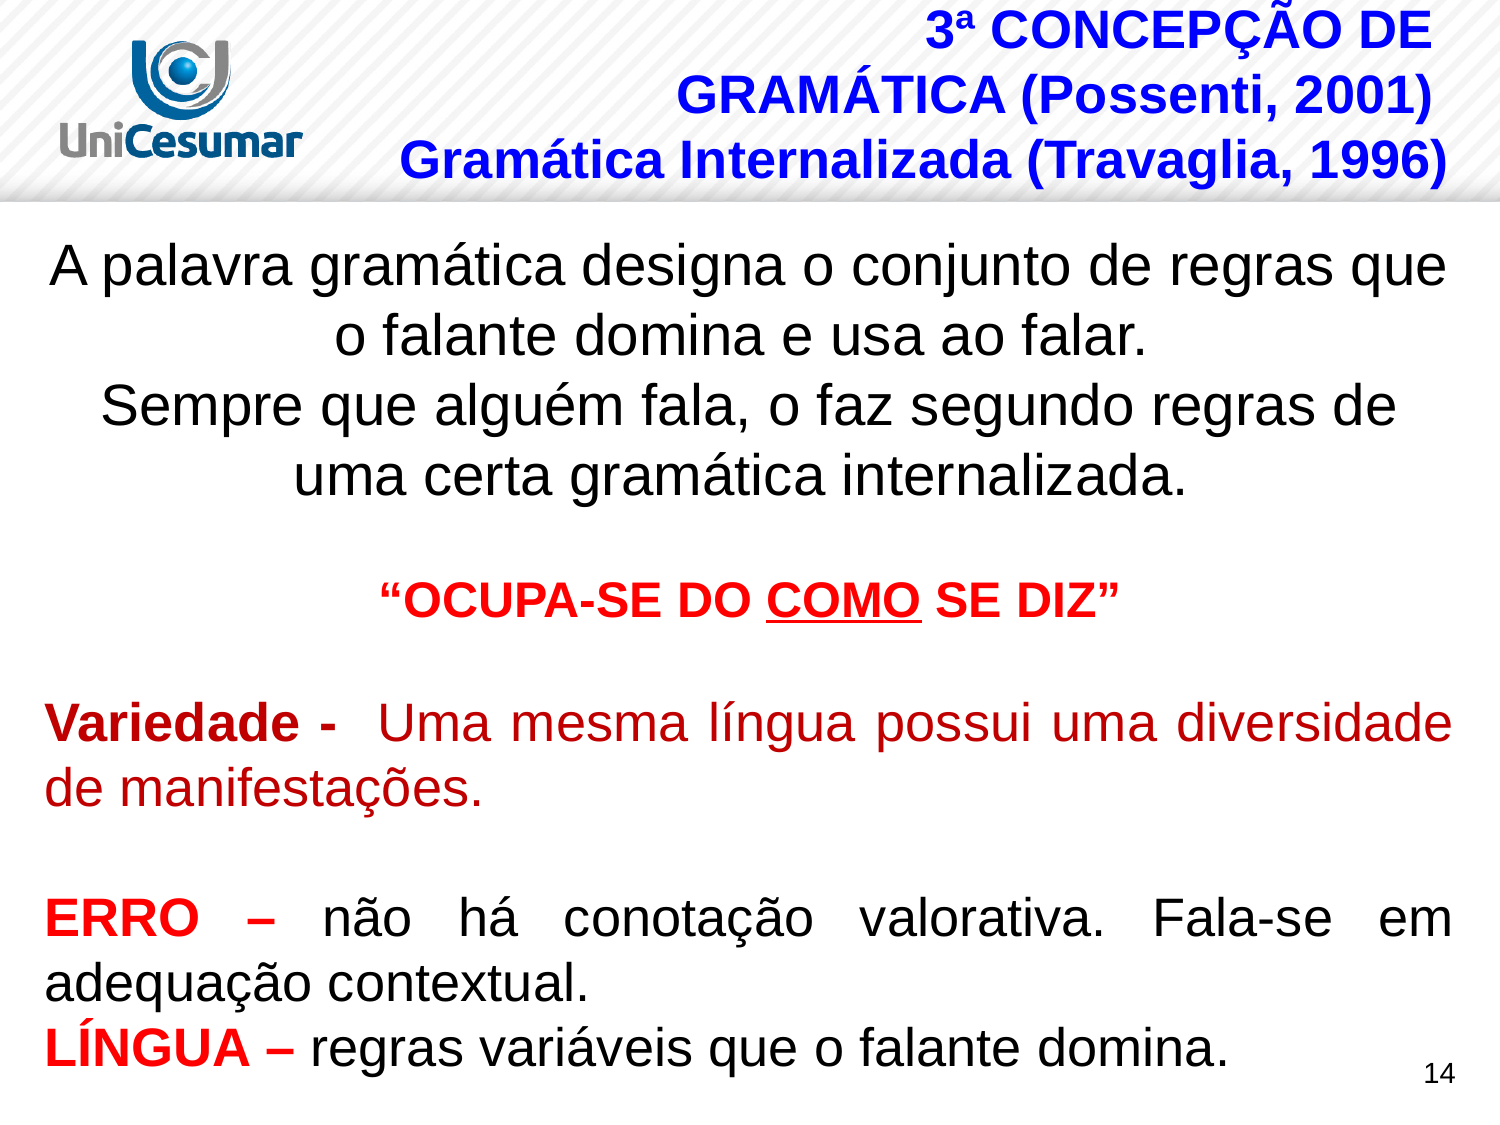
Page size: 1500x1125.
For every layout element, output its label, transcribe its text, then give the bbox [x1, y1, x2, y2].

text_box A palavra gramática designa o conjunto de regras que o falante domina e usa ao falar. Sempre que alguém fala, o faz segundo regras de uma certa gramática internalizada. “OCUPA-SE DO COMO SE DIZ” Variedade - Uma mesma língua possui uma diversidade de manifestações. ERRO – não há conotação valorativa. Fala-se em adequação contextual. LÍNGUA – regras variáveis que o falante domina. [29, 220, 1471, 1047]
text_box 3ª CONCEPÇÃO DE GRAMÁTICA (Possenti, 2001) Gramática Internalizada (Travaglia, 1996) [336, 0, 1465, 185]
picture [0, 0, 1500, 1125]
